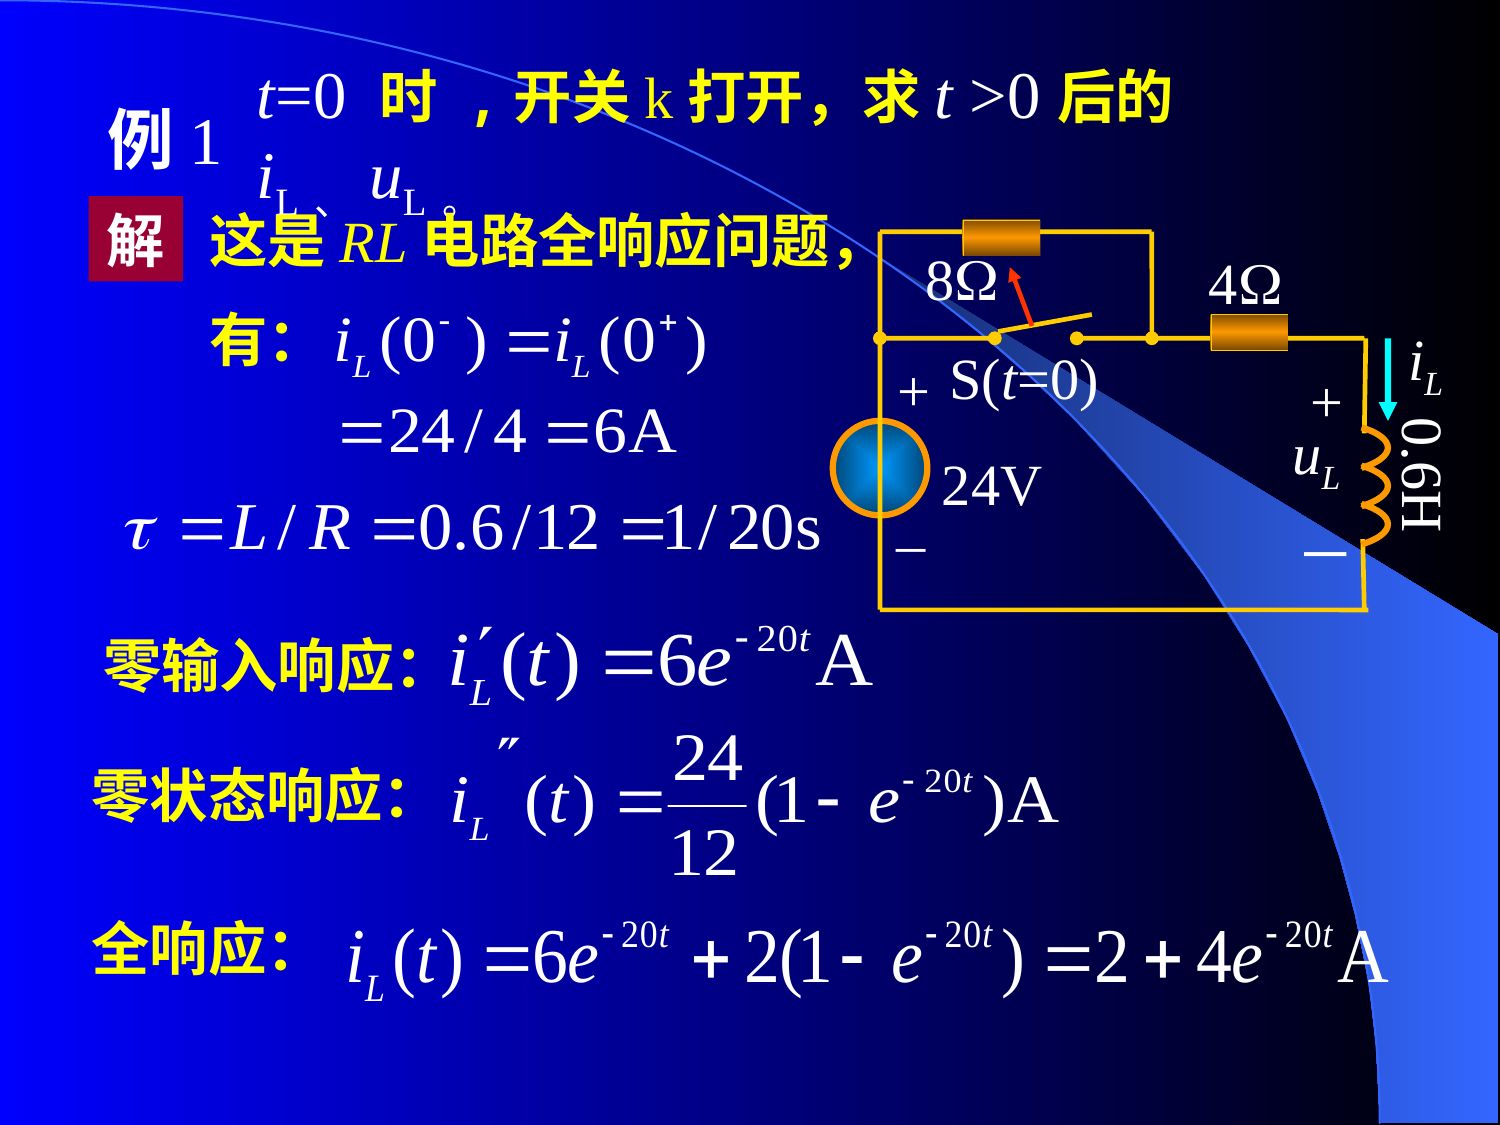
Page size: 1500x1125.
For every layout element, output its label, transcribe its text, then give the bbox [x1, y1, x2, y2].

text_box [88, 609, 884, 714]
text_box t=0 时 ,开关k打开，求t >0后的iL、uL。 [242, 44, 1388, 218]
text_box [119, 491, 827, 561]
text_box 解 [88, 196, 184, 282]
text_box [76, 904, 1398, 1012]
text_box 例1 [76, 90, 242, 185]
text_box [76, 715, 1070, 883]
text_box 这是RL电路全响应问题， 有： [194, 196, 1093, 381]
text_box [832, 219, 1469, 611]
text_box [326, 295, 715, 463]
